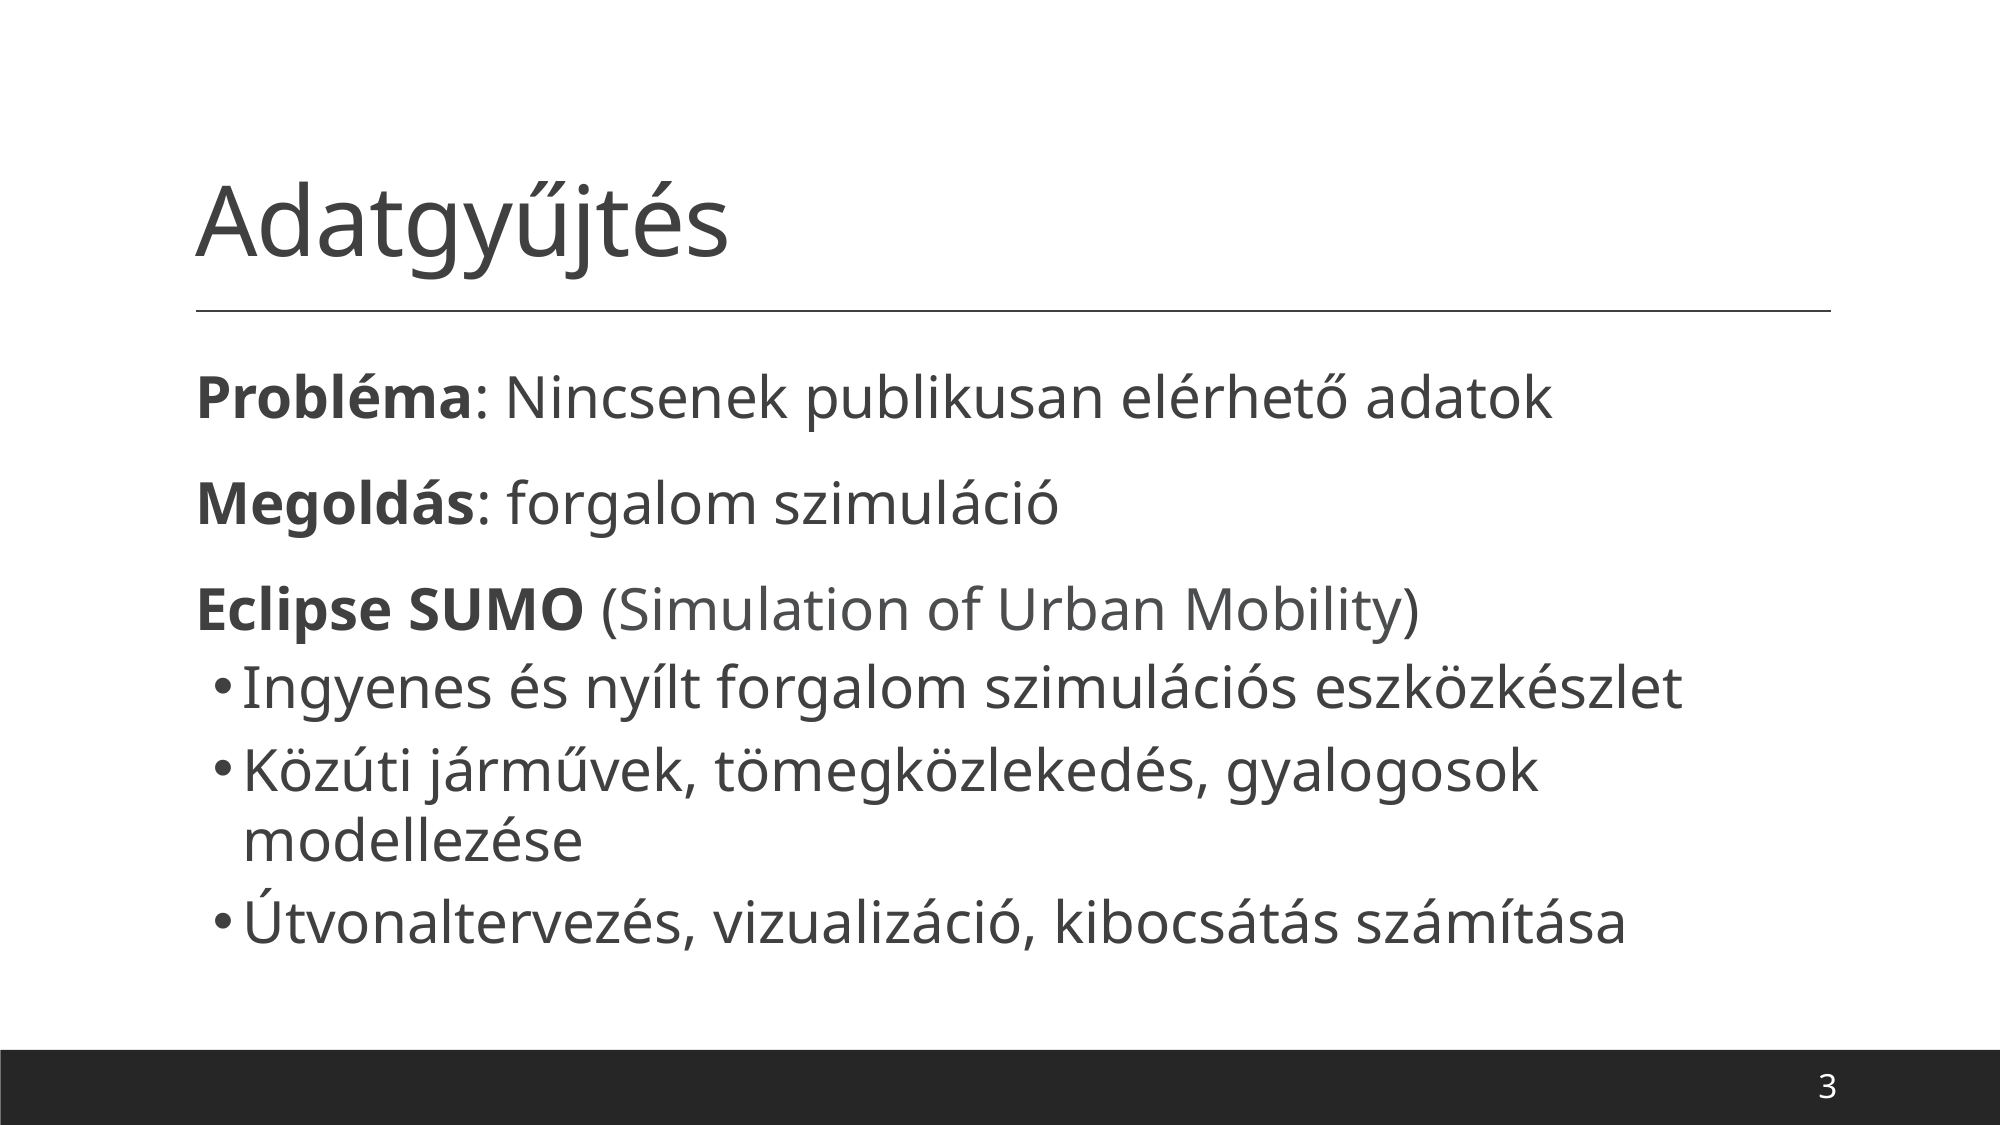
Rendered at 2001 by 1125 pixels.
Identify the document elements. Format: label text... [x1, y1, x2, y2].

slide_number 3 [1803, 1057, 1932, 1118]
list Probléma: Nincsenek publikusan elérhető adatok Megoldás: forgalom szimuláció Eclipse SUMO (Simulation of Urban Mobility) Ingyenes és nyílt forgalom szimulációs eszközkészlet Közúti járművek, tömegközlekedés, gyalogosok modellezése Útvonaltervezés, vizualizáció, kibocsátás számítása [180, 345, 1830, 963]
title Adatgyűjtés [180, 47, 1830, 285]
